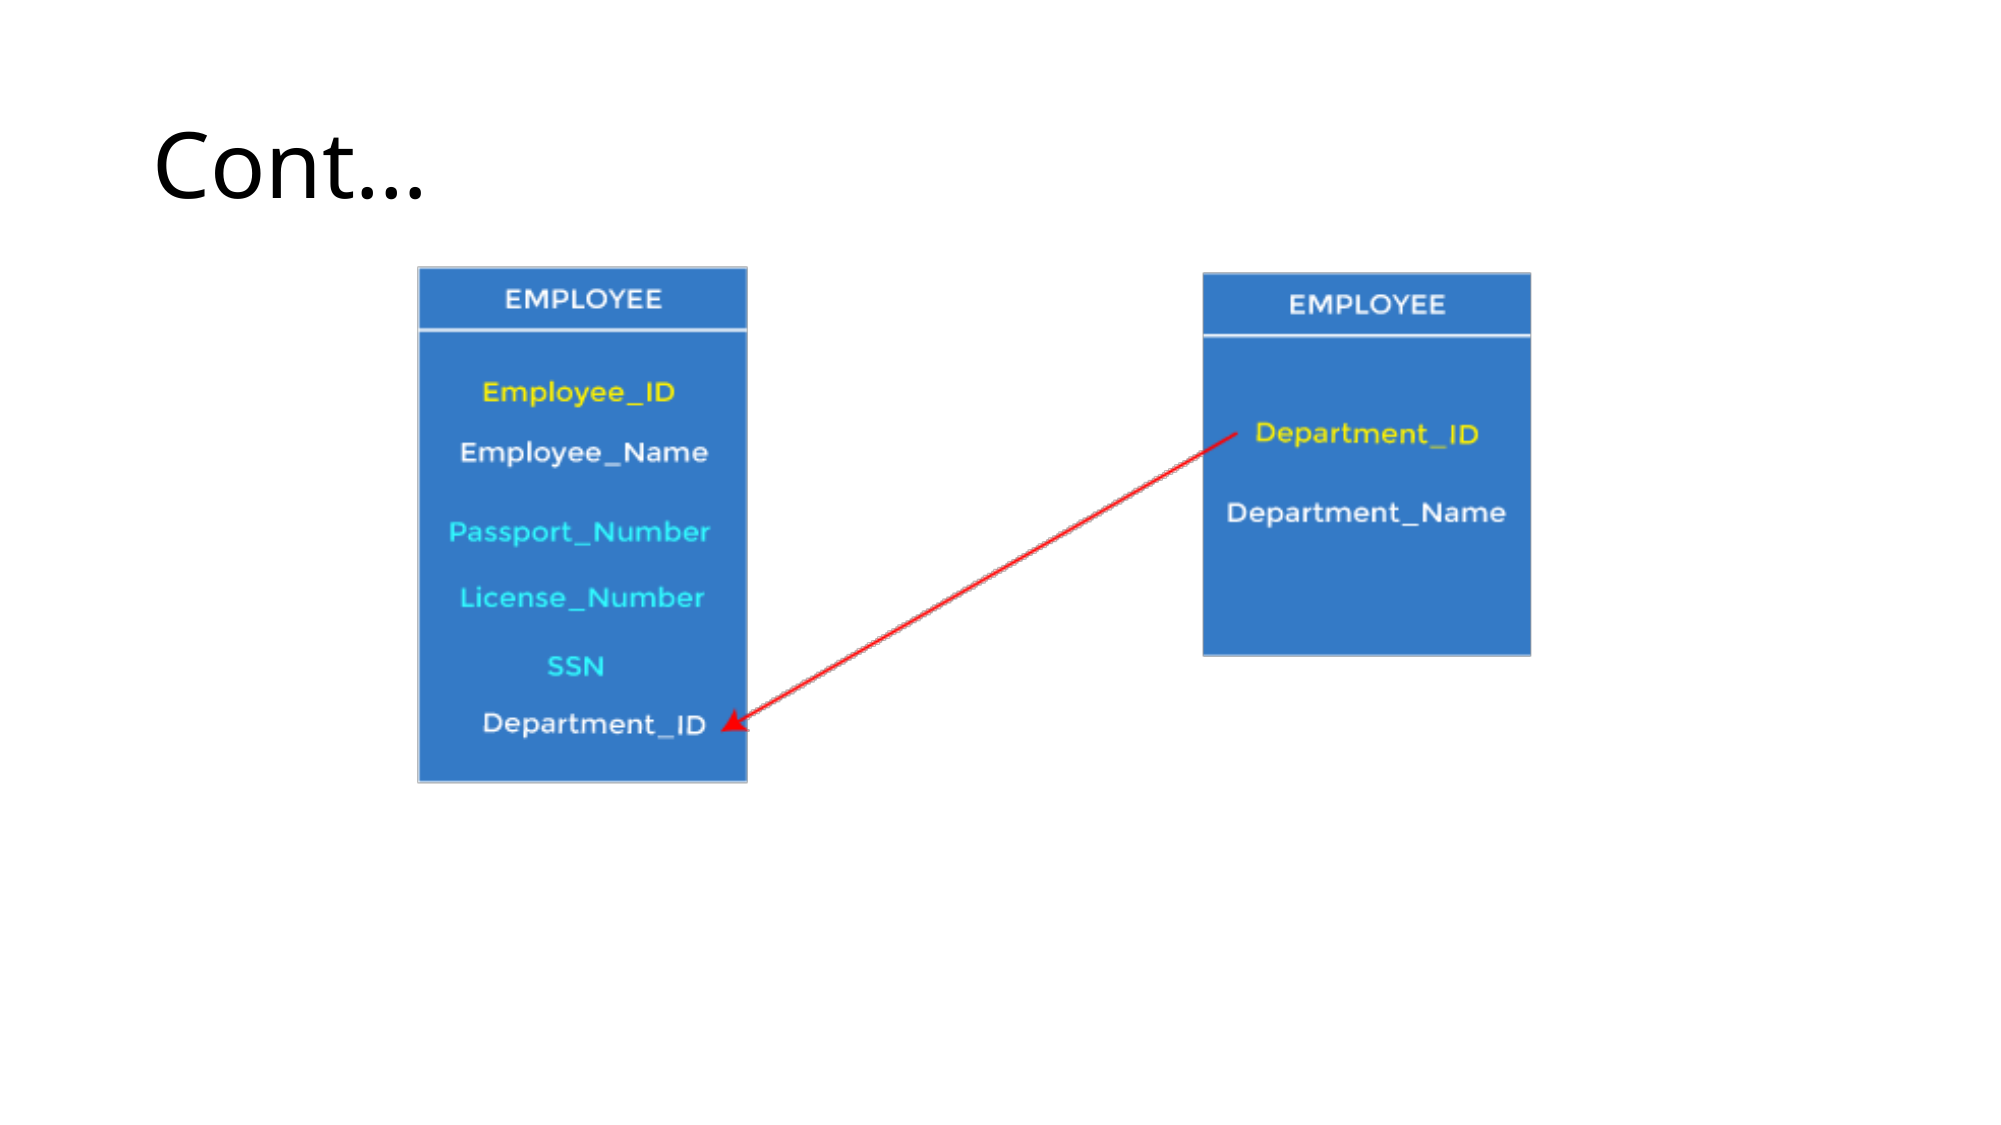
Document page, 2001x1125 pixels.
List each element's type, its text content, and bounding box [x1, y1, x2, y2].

title Cont… [137, 59, 1863, 278]
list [351, 206, 1572, 817]
